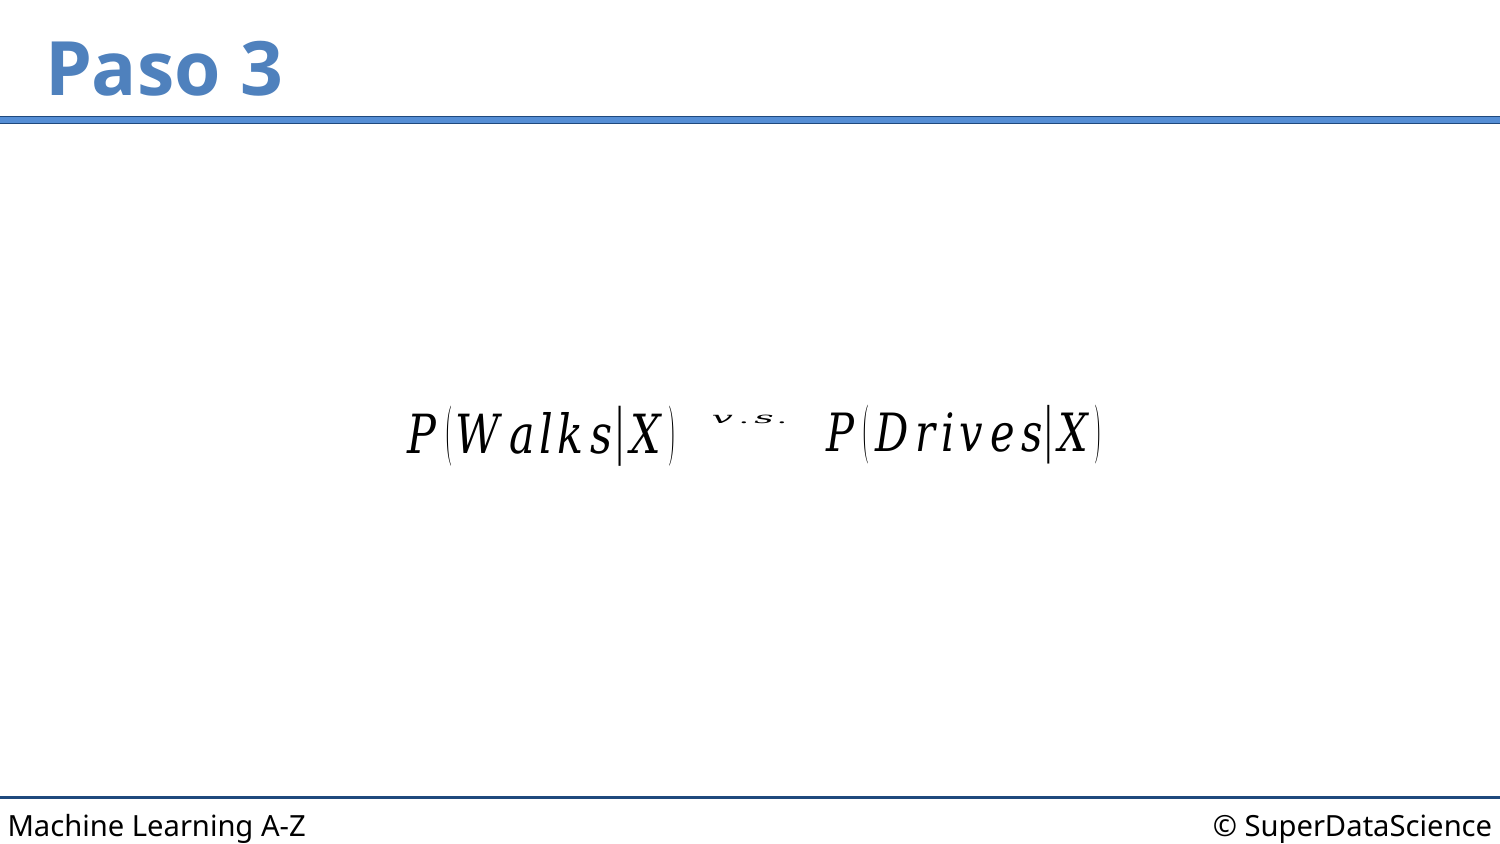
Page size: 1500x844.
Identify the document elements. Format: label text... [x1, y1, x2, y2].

text_box [711, 409, 789, 427]
text_box [404, 402, 676, 470]
title Paso 3 [36, 11, 1463, 135]
text_box [823, 401, 1104, 467]
